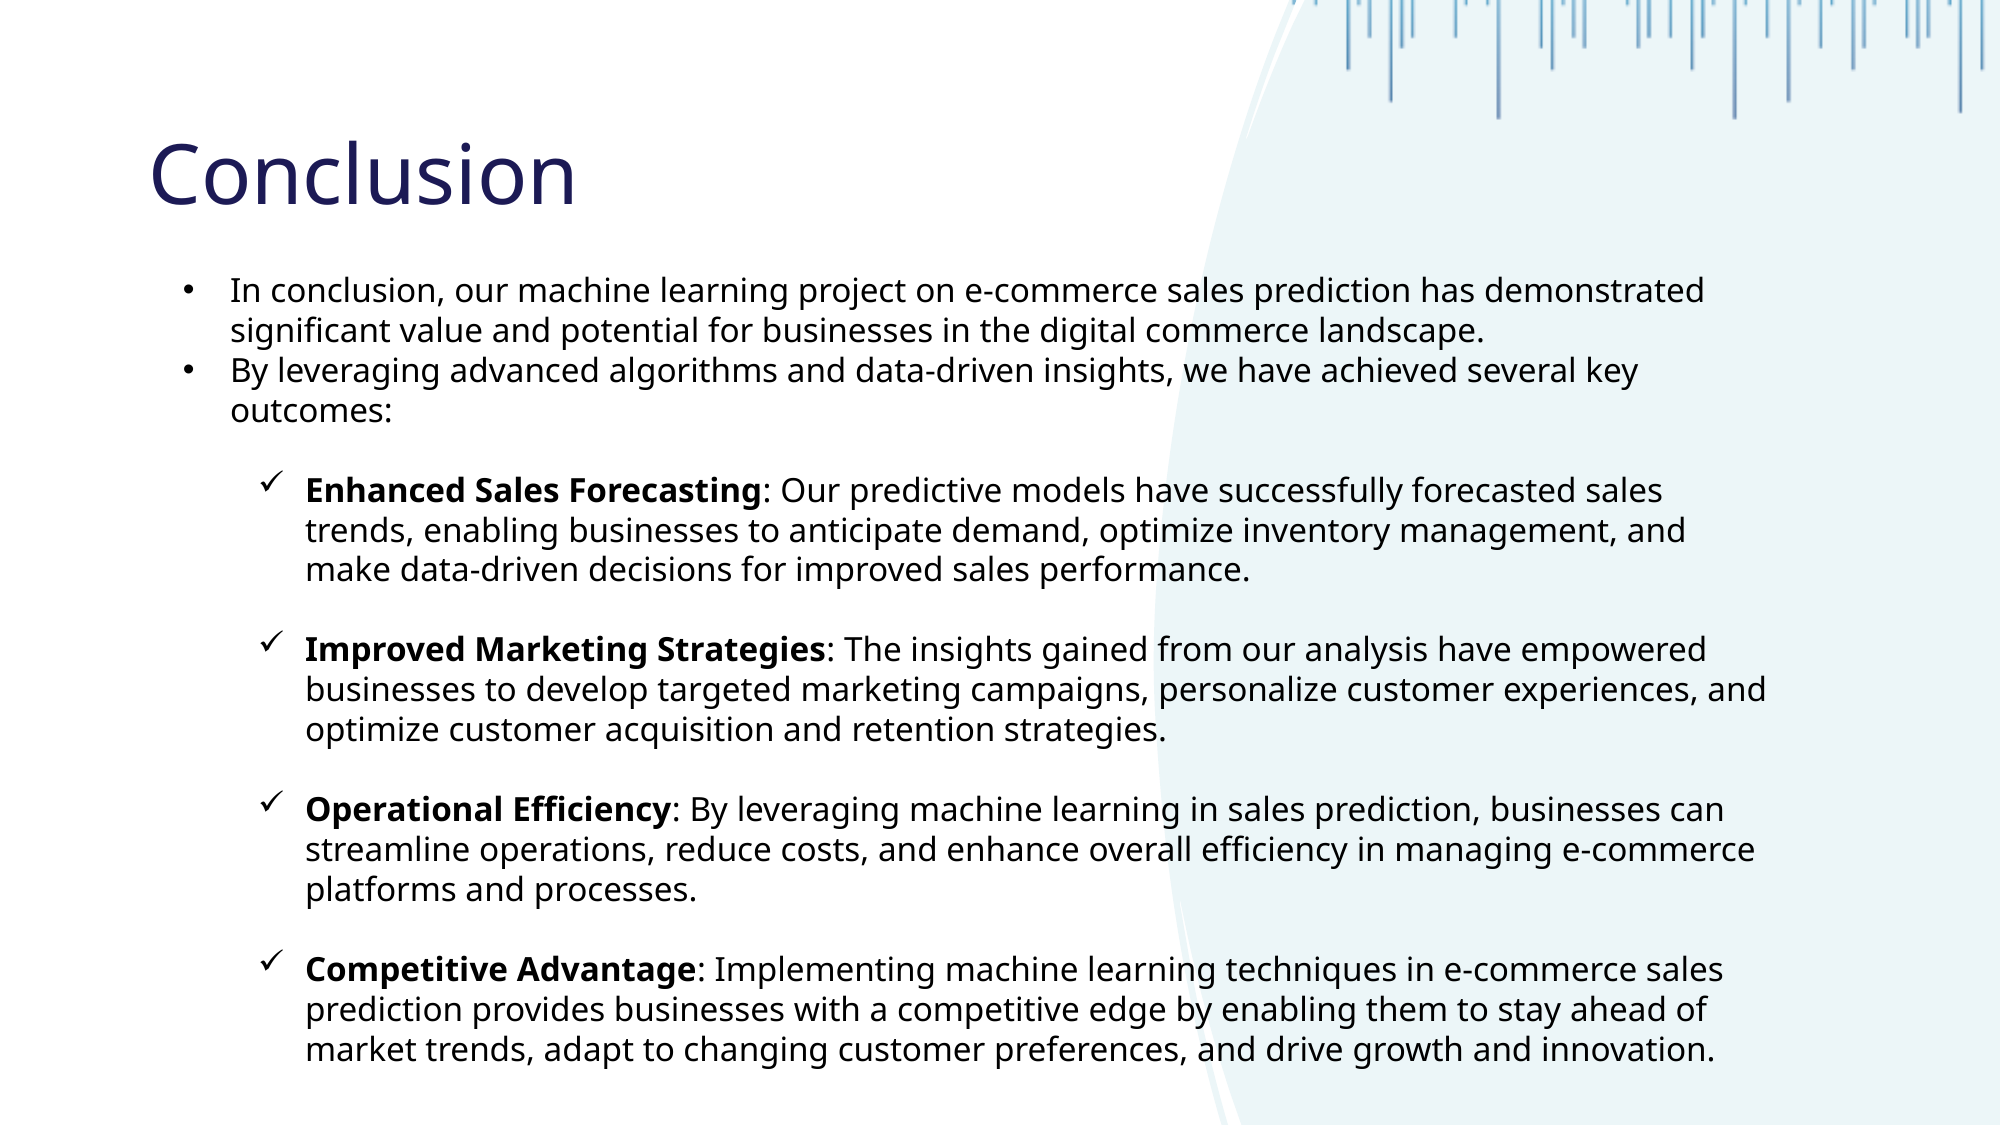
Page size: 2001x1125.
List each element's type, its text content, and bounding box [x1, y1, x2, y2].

text_box In conclusion, our machine learning project on e-commerce sales prediction has demonstrated significant value and potential for businesses in the digital commerce landscape. By leveraging advanced algorithms and data-driven insights, we have achieved several key outcomes: Enhanced Sales Forecasting: Our predictive models have successfully forecasted sales trends, enabling businesses to anticipate demand, optimize inventory management, and make data-driven decisions for improved sales performance. Improved Marketing Strategies: The insights gained from our analysis have empowered businesses to develop targeted marketing campaigns, personalize customer experiences, and optimize customer acquisition and retention strategies. Operational Efficiency: By leveraging machine learning in sales prediction, businesses can streamline operations, reduce costs, and enhance overall efficiency in managing e-commerce platforms and processes. Competitive Advantage: Implementing machine learning techniques in e-commerce sales prediction provides businesses with a competitive edge by enabling them to stay ahead of market trends, adapt to changing customer preferences, and drive growth and innovation. [168, 261, 1153, 1075]
text_box Conclusion [133, 114, 640, 229]
picture [1153, 0, 2000, 1125]
